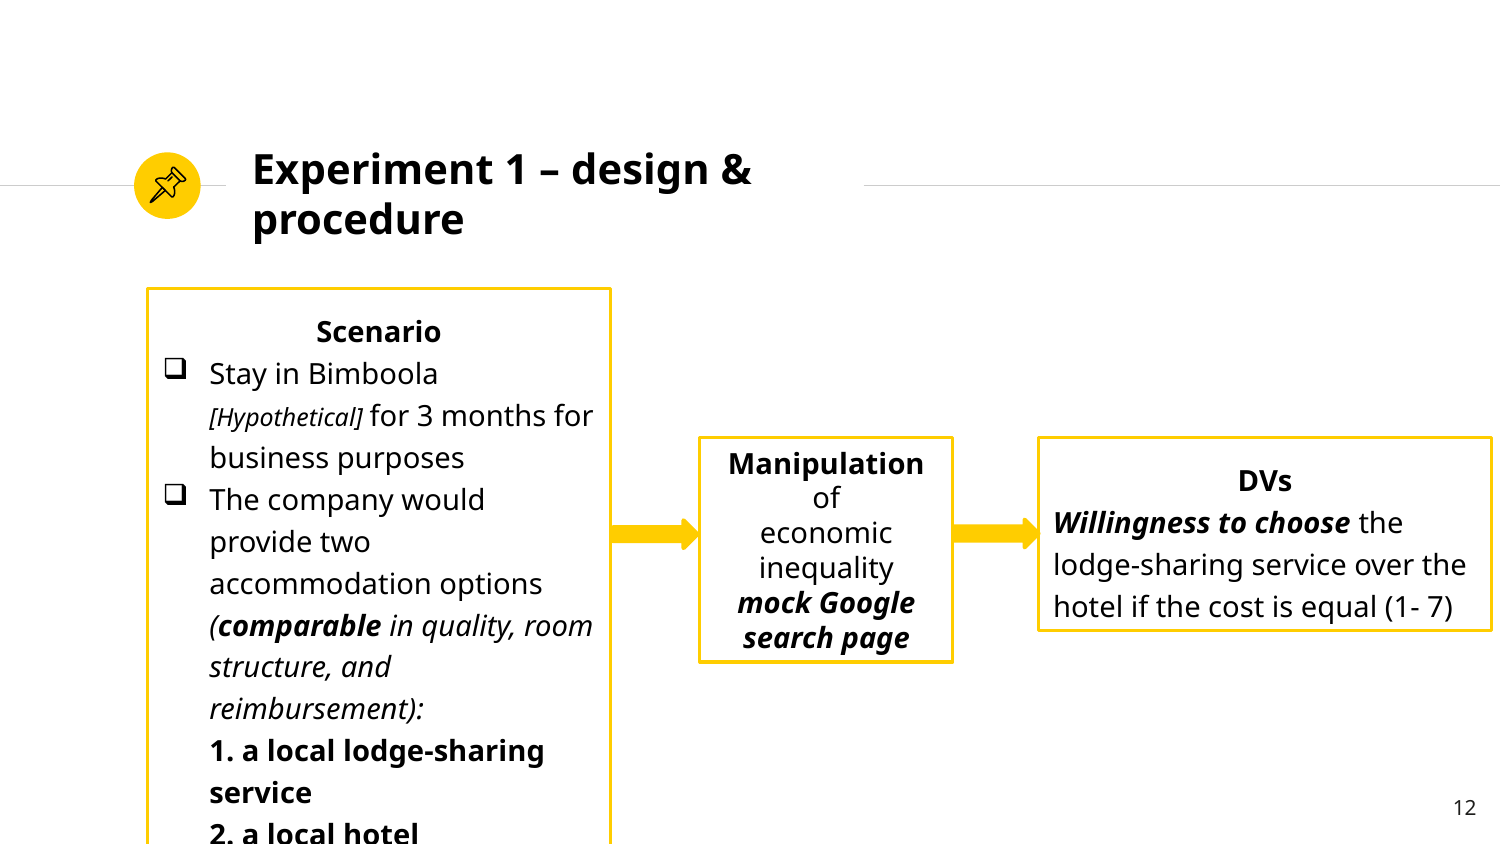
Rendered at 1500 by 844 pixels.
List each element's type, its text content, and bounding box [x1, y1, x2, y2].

text_box Manipulation of economic inequality mock Google search page [699, 437, 953, 663]
title Experiment 1 – design & procedure [236, 140, 990, 246]
text_box [611, 518, 700, 550]
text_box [150, 166, 186, 203]
slide_number 12 [1401, 779, 1492, 844]
text_box DVs Willingness to choose the lodge-sharing service over the hotel if the cost is equal (1- 7) [1038, 437, 1492, 631]
text_box Scenario Stay in Bimboola [Hypothetical] for 3 months for business purposes The company would provide two accommodation options (comparable in quality, room structure, and reimbursement): 1. a local lodge-sharing service 2. a local hotel [147, 288, 611, 844]
text_box [952, 517, 1041, 550]
